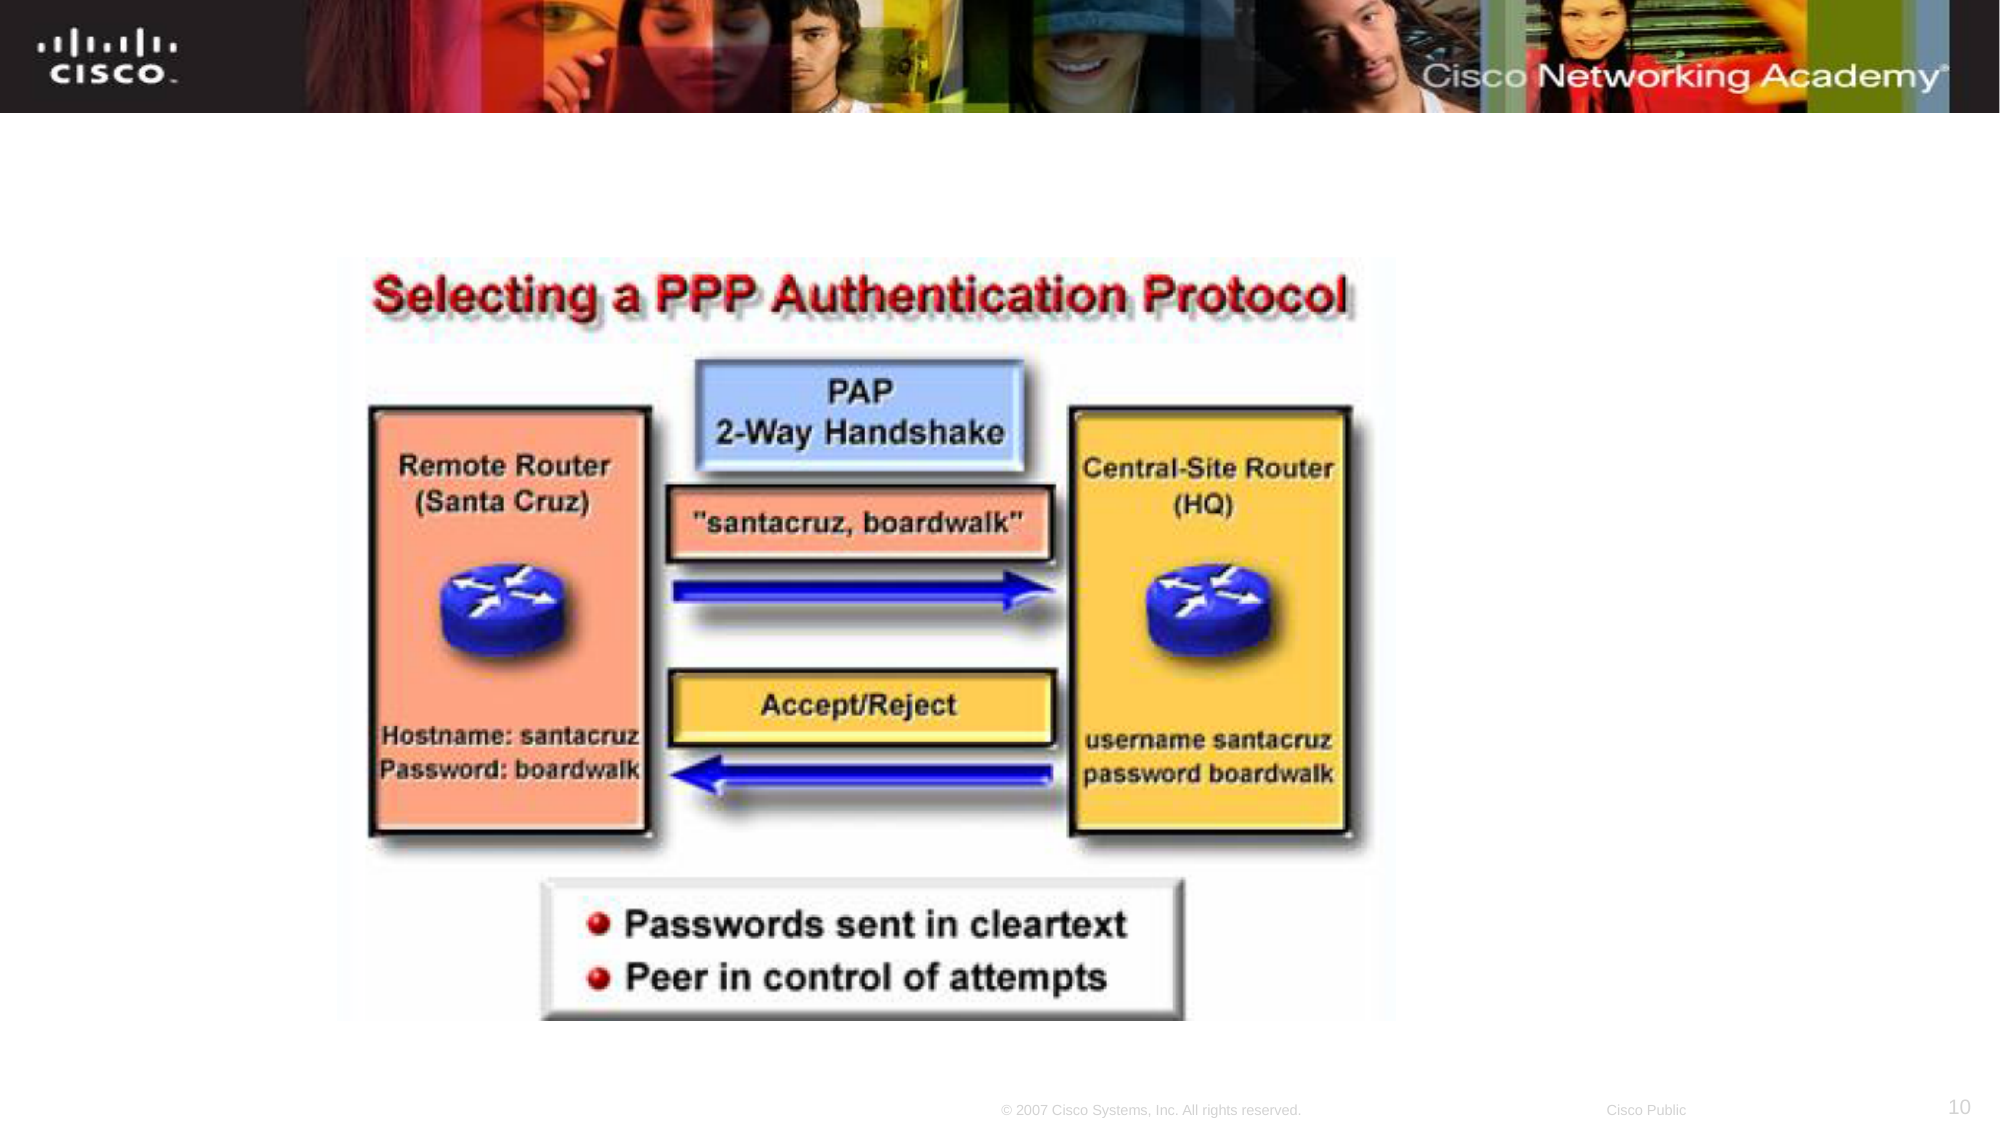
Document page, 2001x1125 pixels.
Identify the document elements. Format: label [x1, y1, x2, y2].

list [337, 256, 1396, 1022]
picture [0, 0, 2000, 113]
